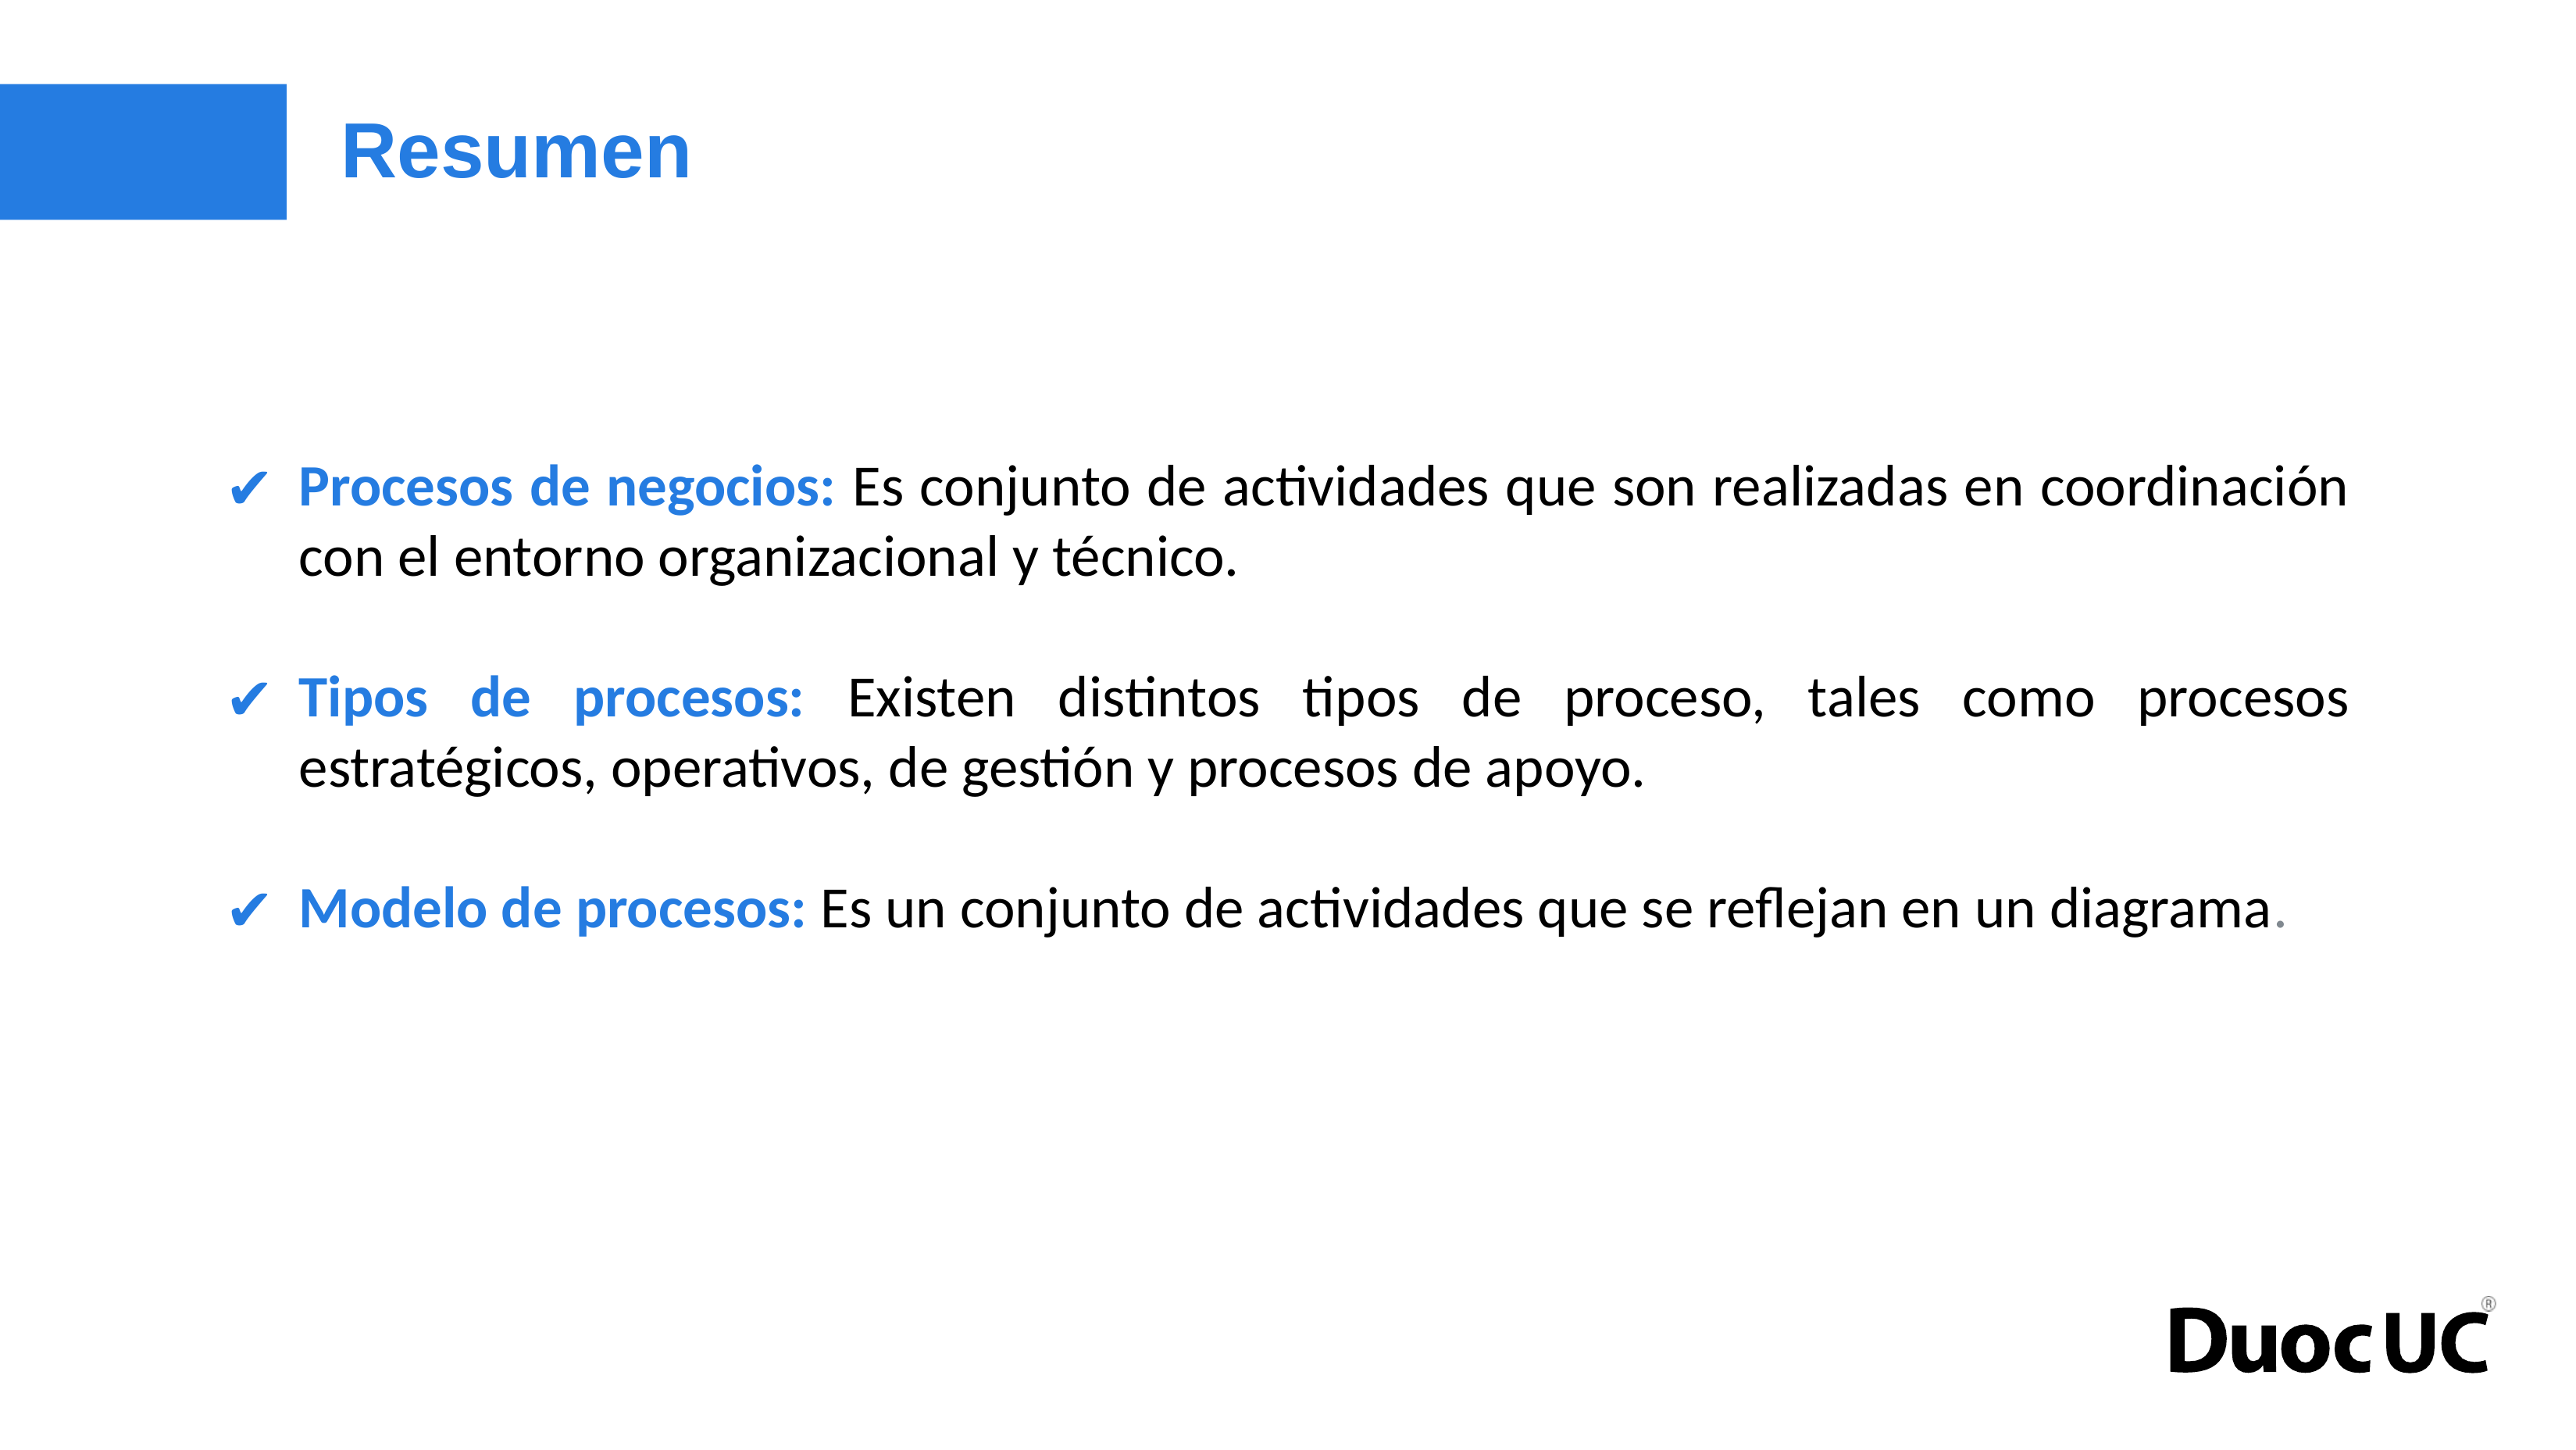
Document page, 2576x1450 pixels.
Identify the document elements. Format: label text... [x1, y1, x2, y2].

text_box Procesos de negocios: Es conjunto de actividades que son realizadas en coordinación con el entorno organizacional y técnico. Tipos de procesos: Existen distintos tipos de proceso, tales como procesos estratégicos, operativos, de gestión y procesos de apoyo. Modelo de procesos: Es un conjunto de actividades que se reflejan en un diagrama. [213, 441, 2362, 945]
picture [2481, 1296, 2496, 1312]
title Resumen [48, 99, 986, 342]
